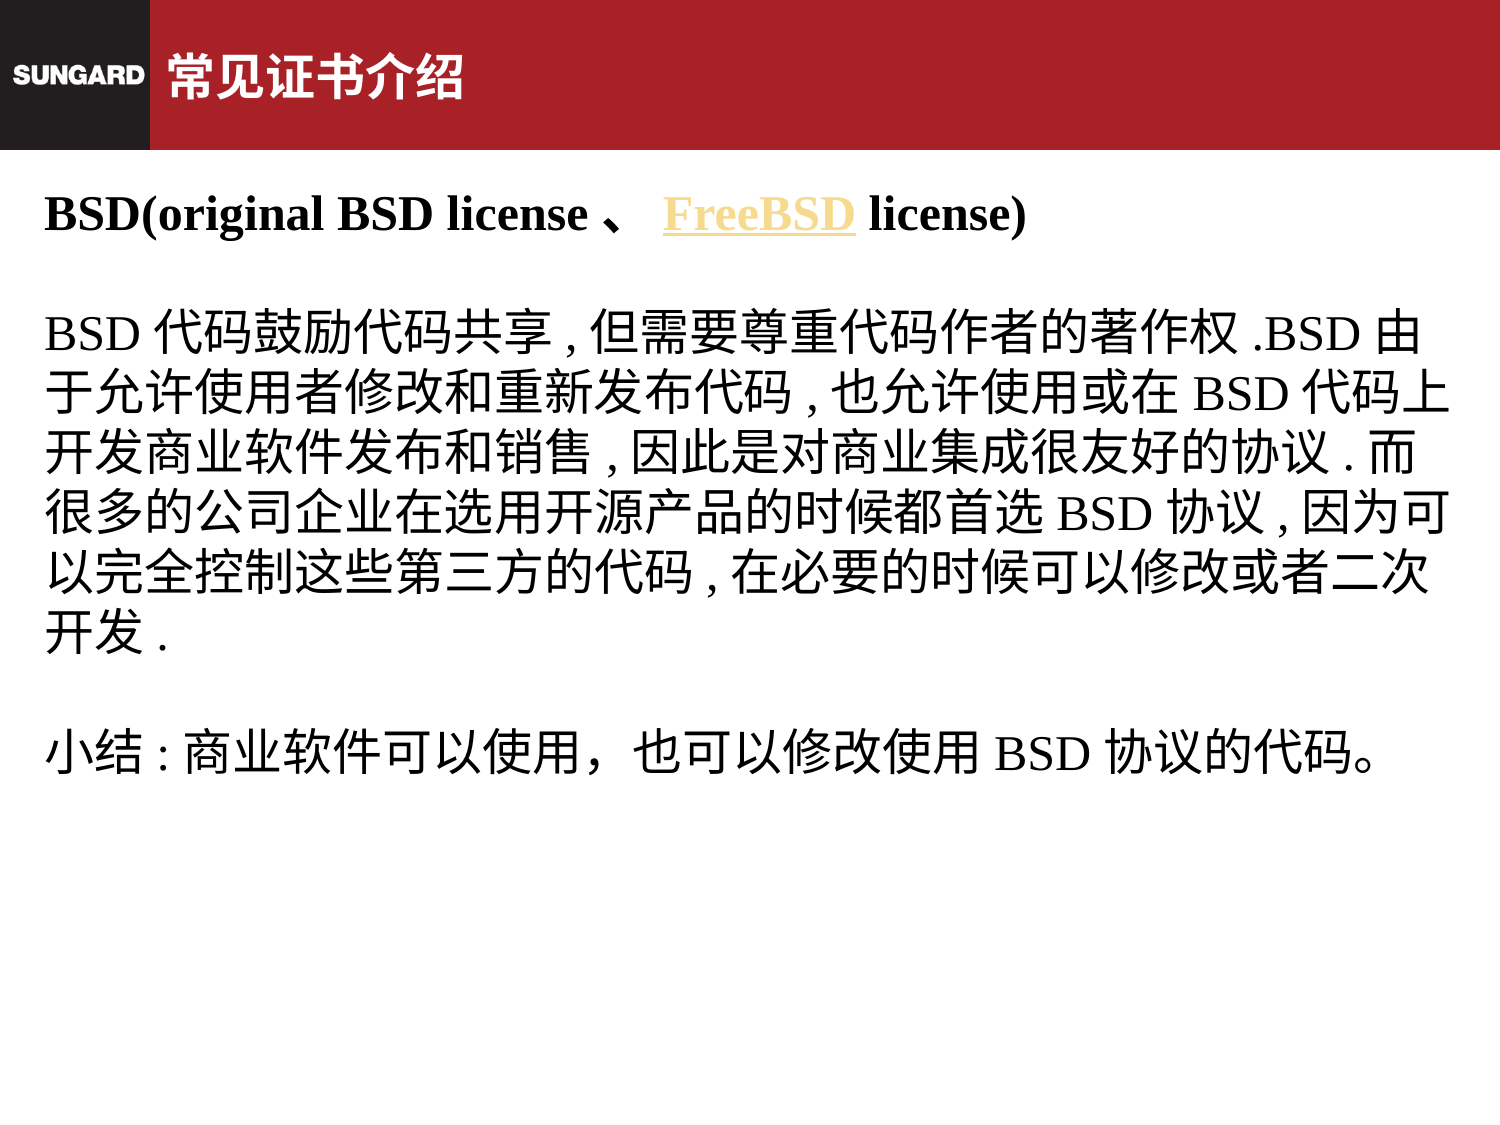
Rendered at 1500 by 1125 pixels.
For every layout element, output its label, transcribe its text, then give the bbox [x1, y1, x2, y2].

picture [0, 0, 149, 150]
title 常见证书介绍 [149, 0, 1500, 151]
text_box BSD(original BSD license、FreeBSD license) BSD代码鼓励代码共享,但需要尊重代码作者的著作权.BSD由于允许使用者修改和重新发布代码,也允许使用或在BSD代码上开发商业软件发布和销售,因此是对商业集成很友好的协议.而很多的公司企业在选用开源产品的时候都首选BSD协议,因为可以完全控制这些第三方的代码,在必要的时候可以修改或者二次开发. 小结:商业软件可以使用，也可以修改使用BSD协议的代码。 [29, 172, 1471, 848]
